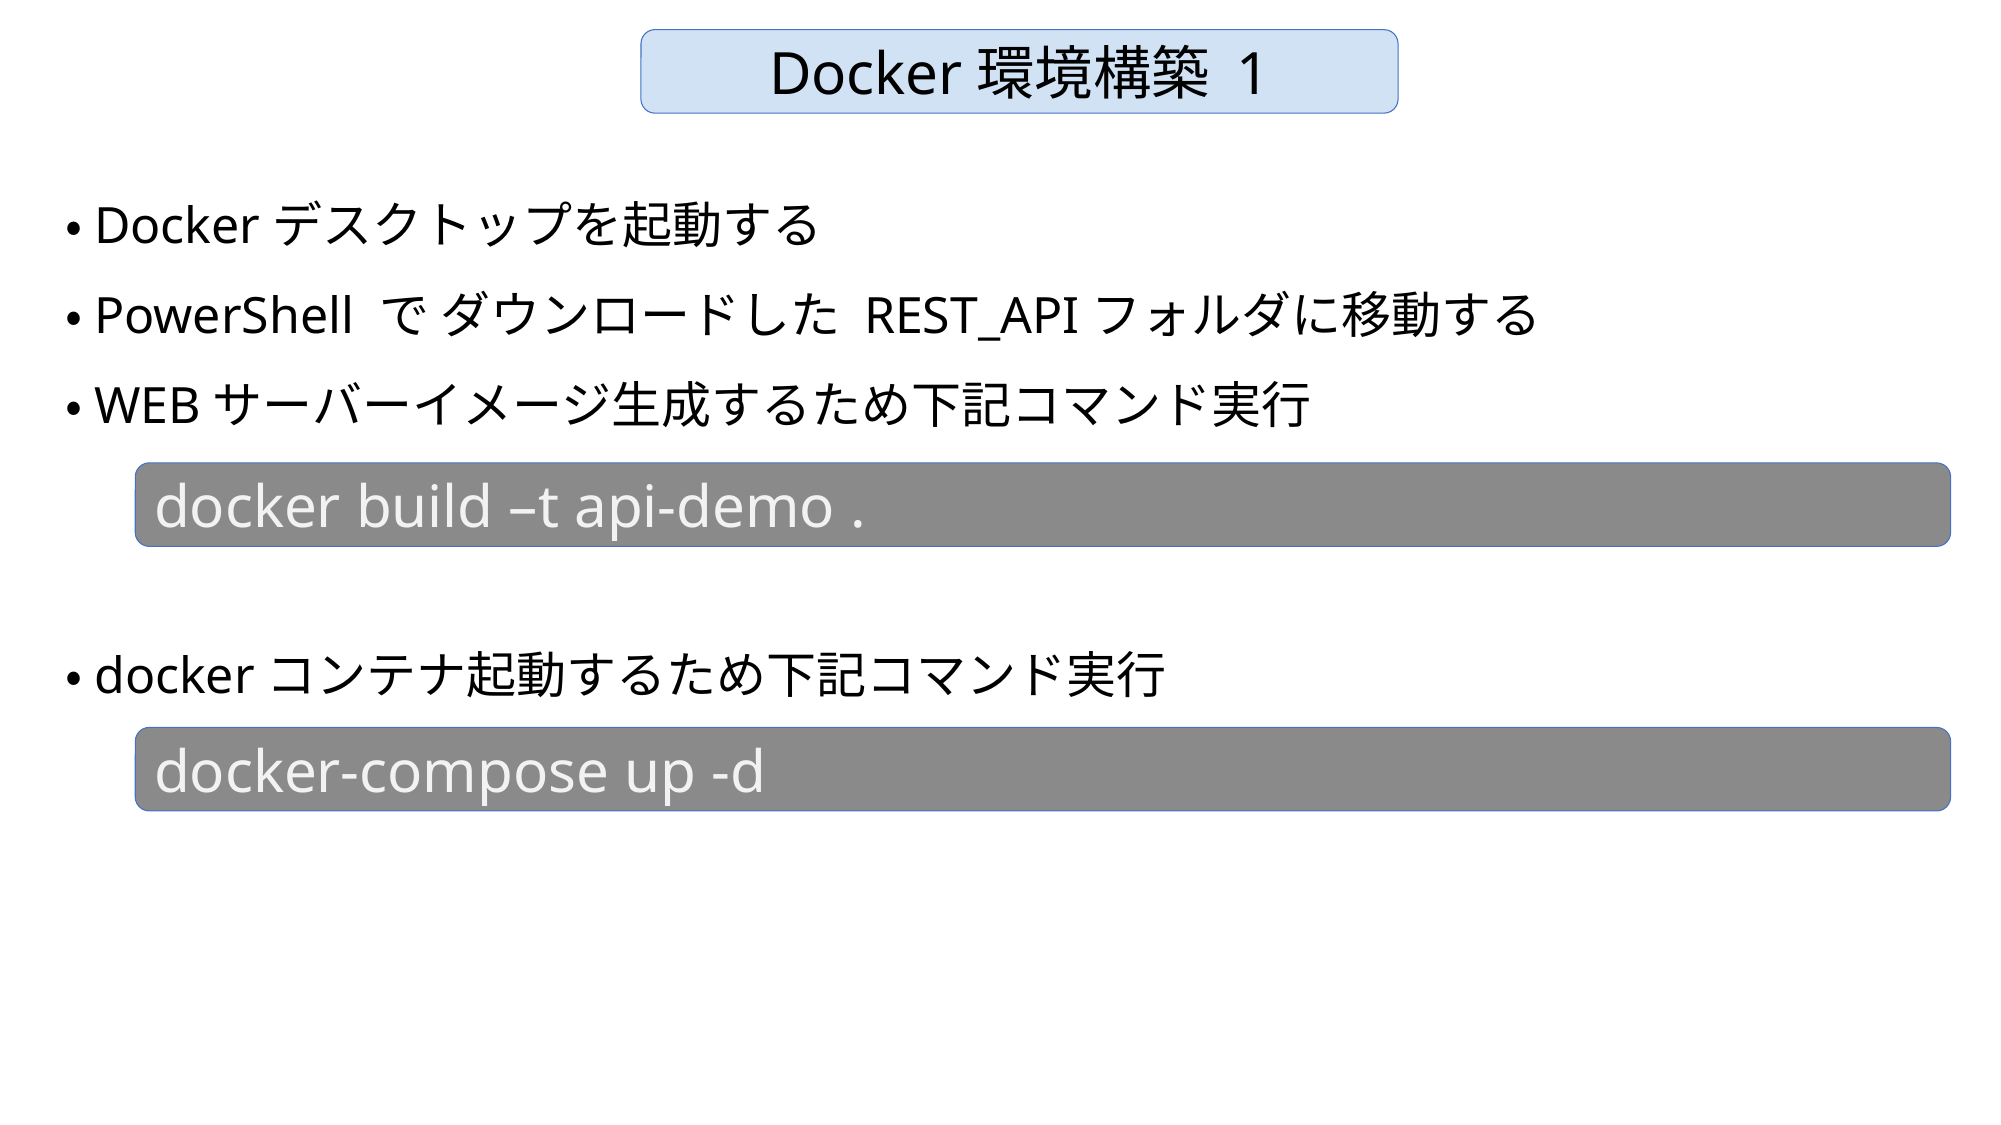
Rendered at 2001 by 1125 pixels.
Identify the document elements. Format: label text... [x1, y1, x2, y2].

text_box Docker環境構築 1 [639, 28, 1400, 115]
text_box docker build –t api-demo . [134, 461, 1952, 548]
text_box docker-compose up -d [134, 726, 1952, 812]
text_box ・Dockerデスクトップを起動する ・PowerShell で ダウンロードした REST_APIフォルダに移動する ・WEBサーバーイメージ生成するため下記コマンド実行 ・dockerコンテナ起動するため下記コマンド実行 [50, 156, 1797, 802]
